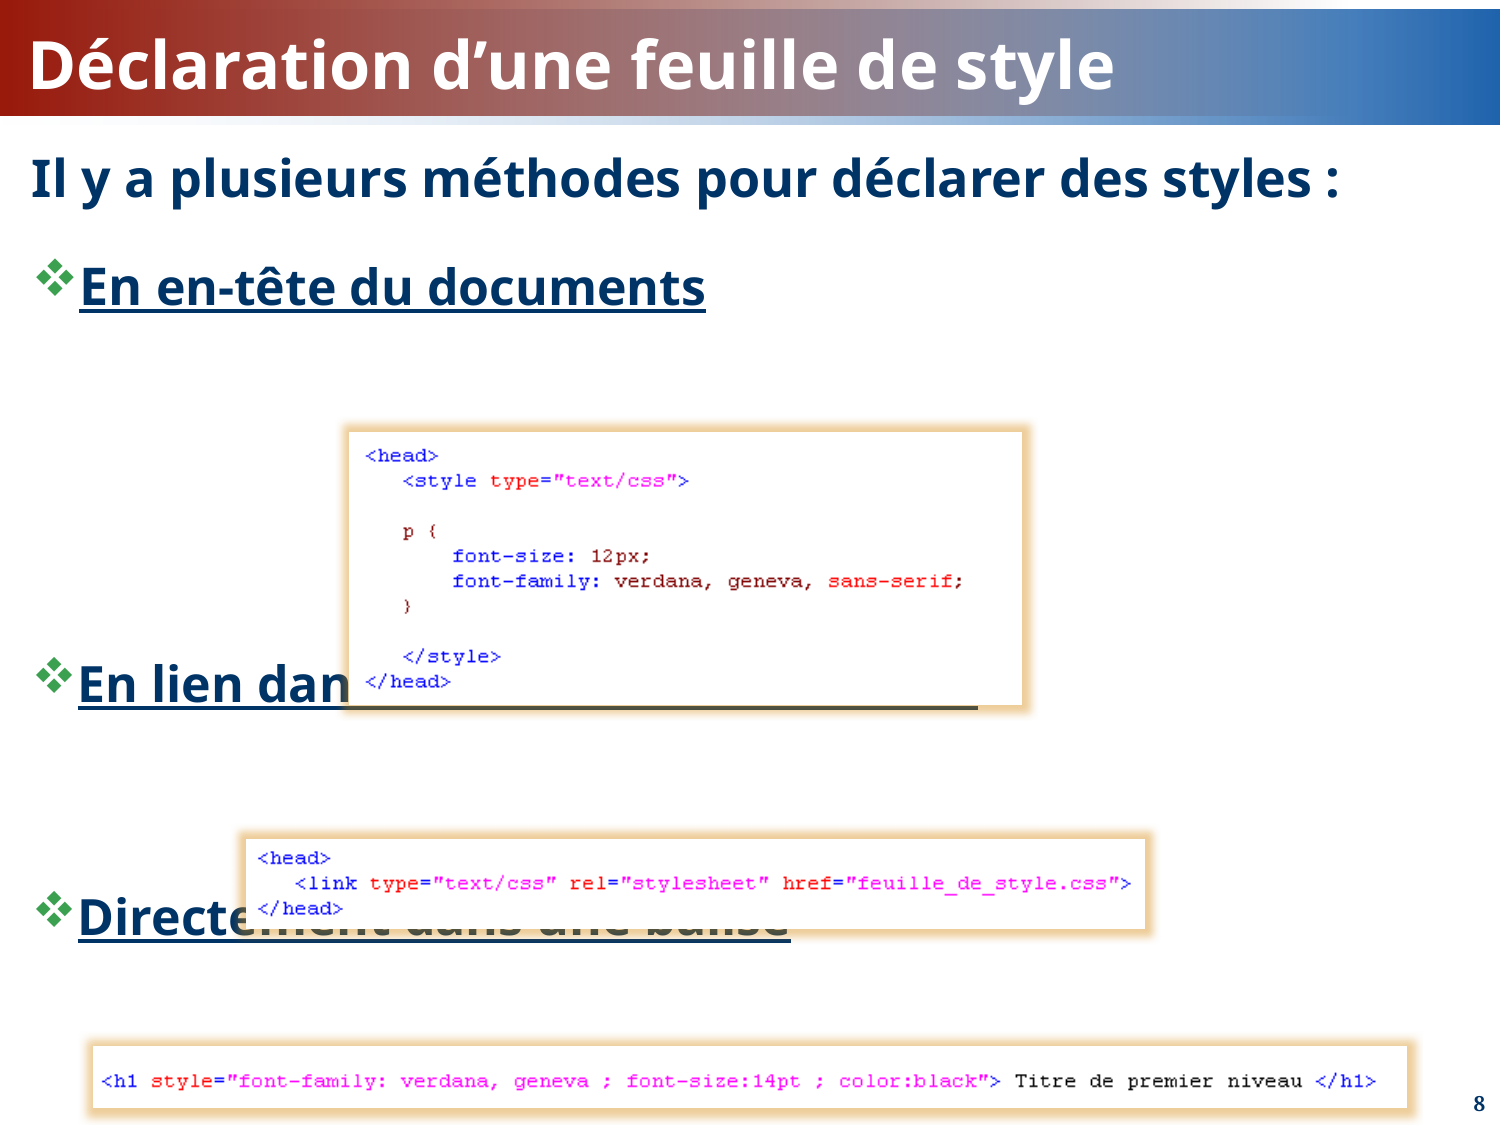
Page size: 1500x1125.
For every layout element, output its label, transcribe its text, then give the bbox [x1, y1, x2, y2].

picture [349, 432, 1022, 705]
title Déclaration d’une feuille de style [12, 0, 1500, 126]
list Il y a plusieurs méthodes pour déclarer des styles : En en-tête du documents En lien dans l'en-tête du documents Directement dans une balise [0, 137, 1500, 1076]
slide_number 8 [1149, 1083, 1500, 1125]
picture [93, 1046, 1407, 1108]
picture [245, 839, 1145, 929]
